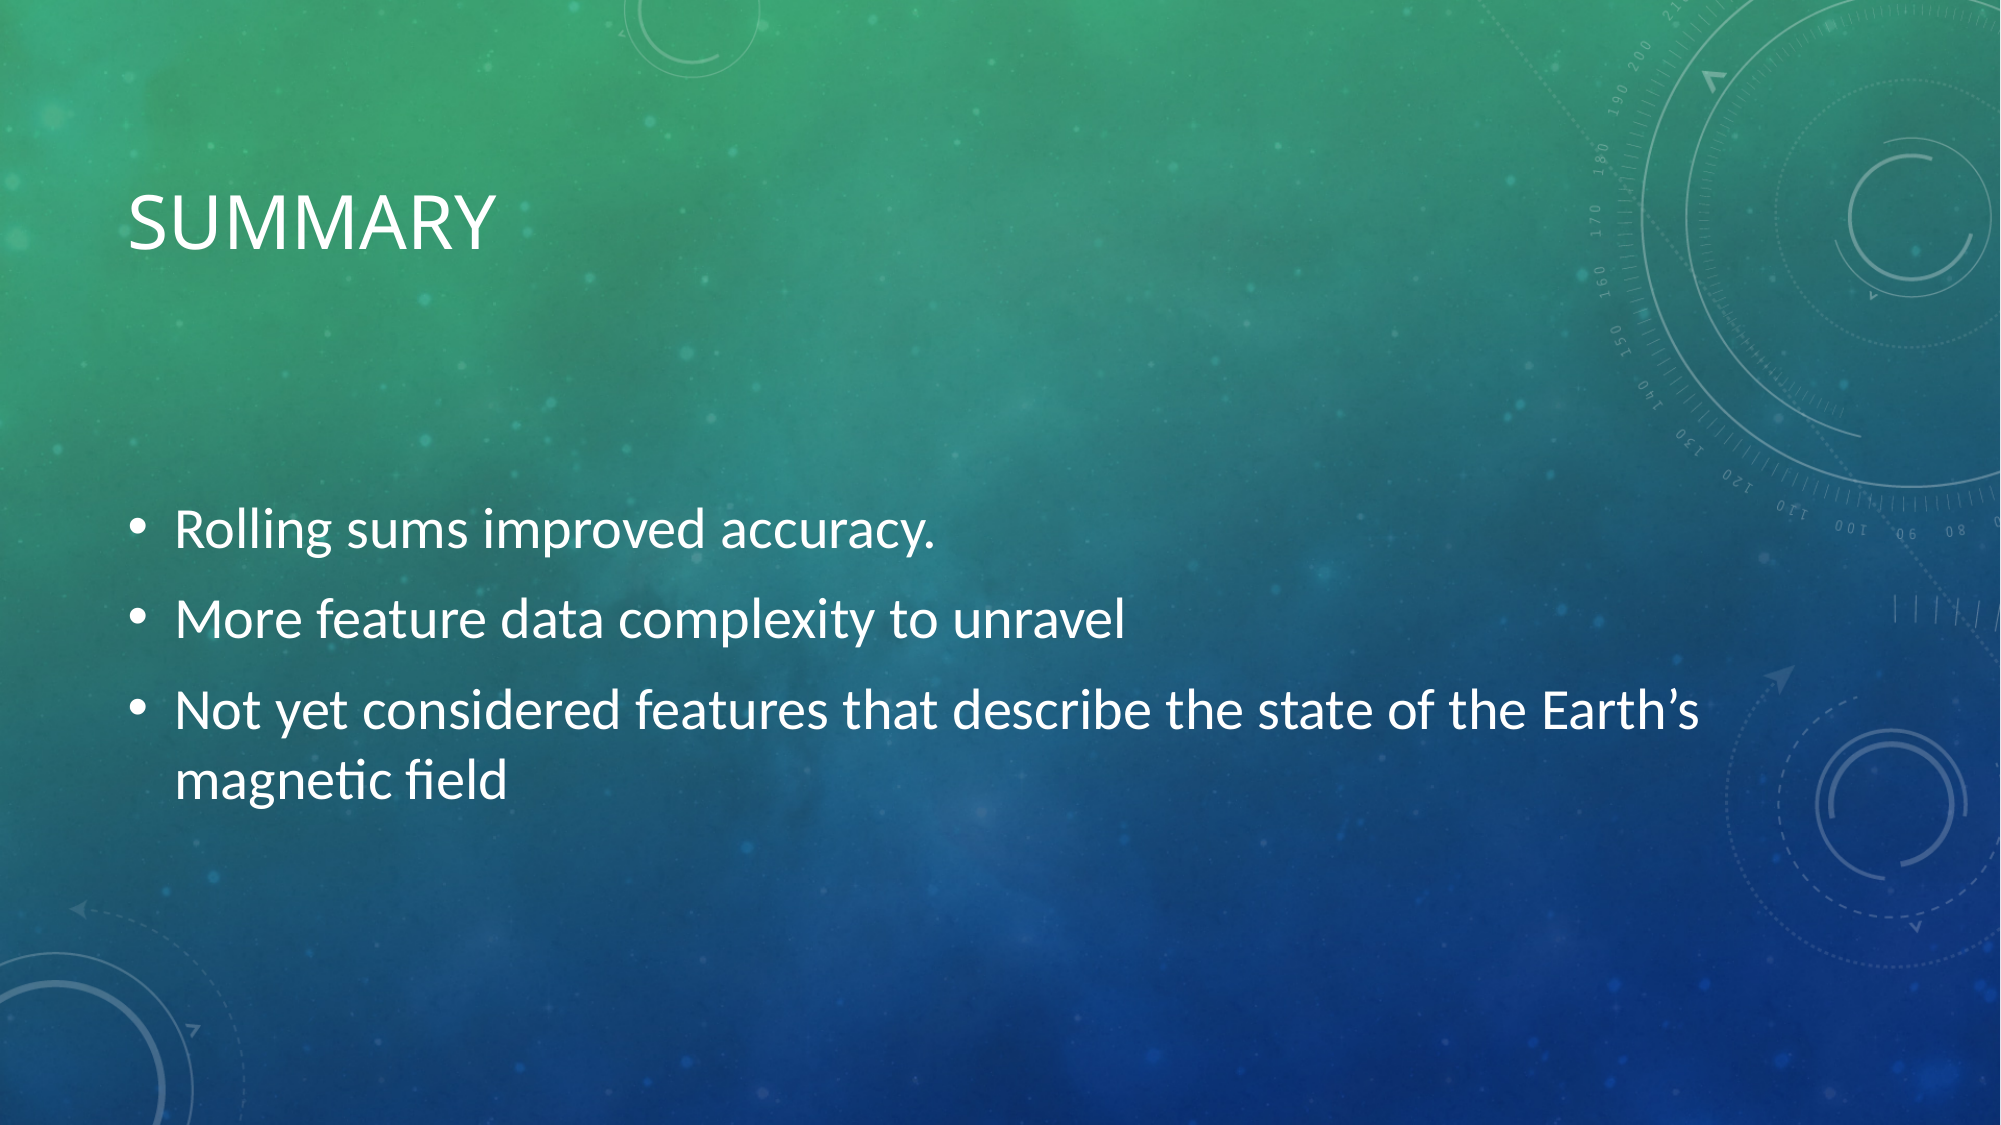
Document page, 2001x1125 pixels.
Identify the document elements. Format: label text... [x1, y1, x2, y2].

picture [0, 0, 2001, 1125]
title Summary [112, 99, 1775, 339]
list Rolling sums improved accuracy. More feature data complexity to unravel Not yet considered features that describe the state of the Earth’s magnetic field [112, 351, 1775, 950]
